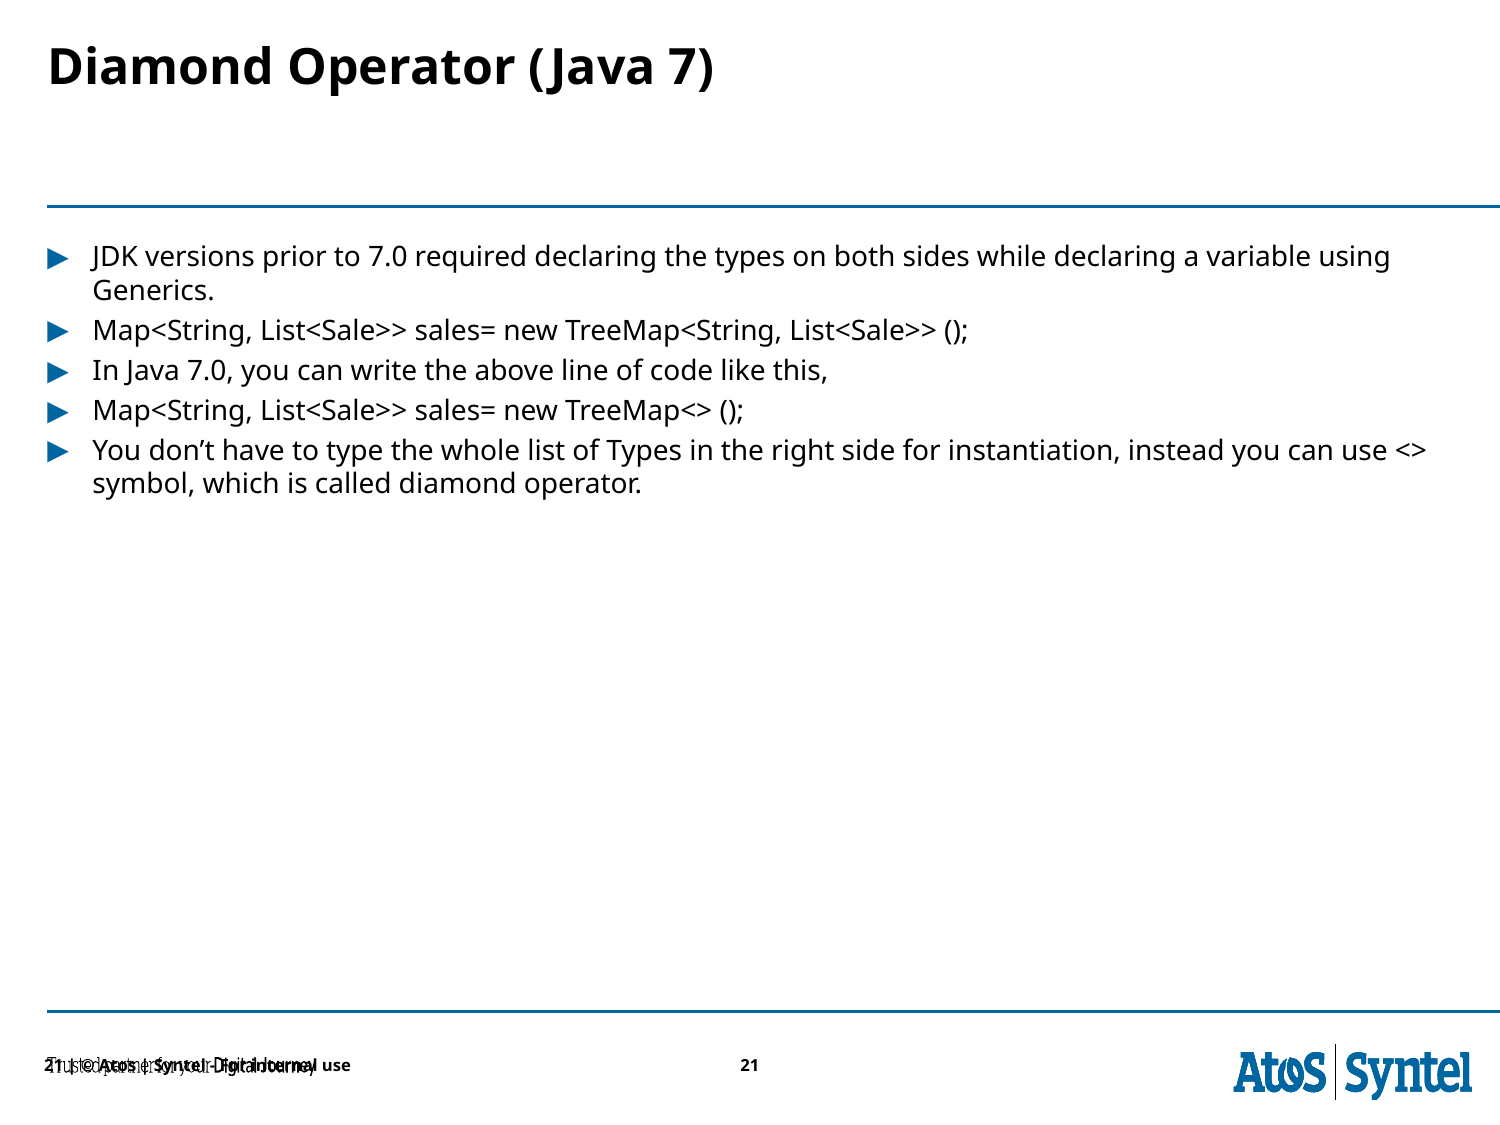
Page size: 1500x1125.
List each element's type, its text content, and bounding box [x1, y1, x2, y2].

title Diamond Operator (Java 7) [47, 26, 1471, 185]
list JDK versions prior to 7.0 required declaring the types on both sides while declaring a variable using Generics. Map<String, List<Sale>> sales= new TreeMap<String, List<Sale>> (); In Java 7.0, you can write the above line of code like this, Map<String, List<Sale>> sales= new TreeMap<> (); You don’t have to type the whole list of Types in the right side for instantiation, instead you can use <> symbol, which is called diamond operator. [47, 238, 1471, 983]
